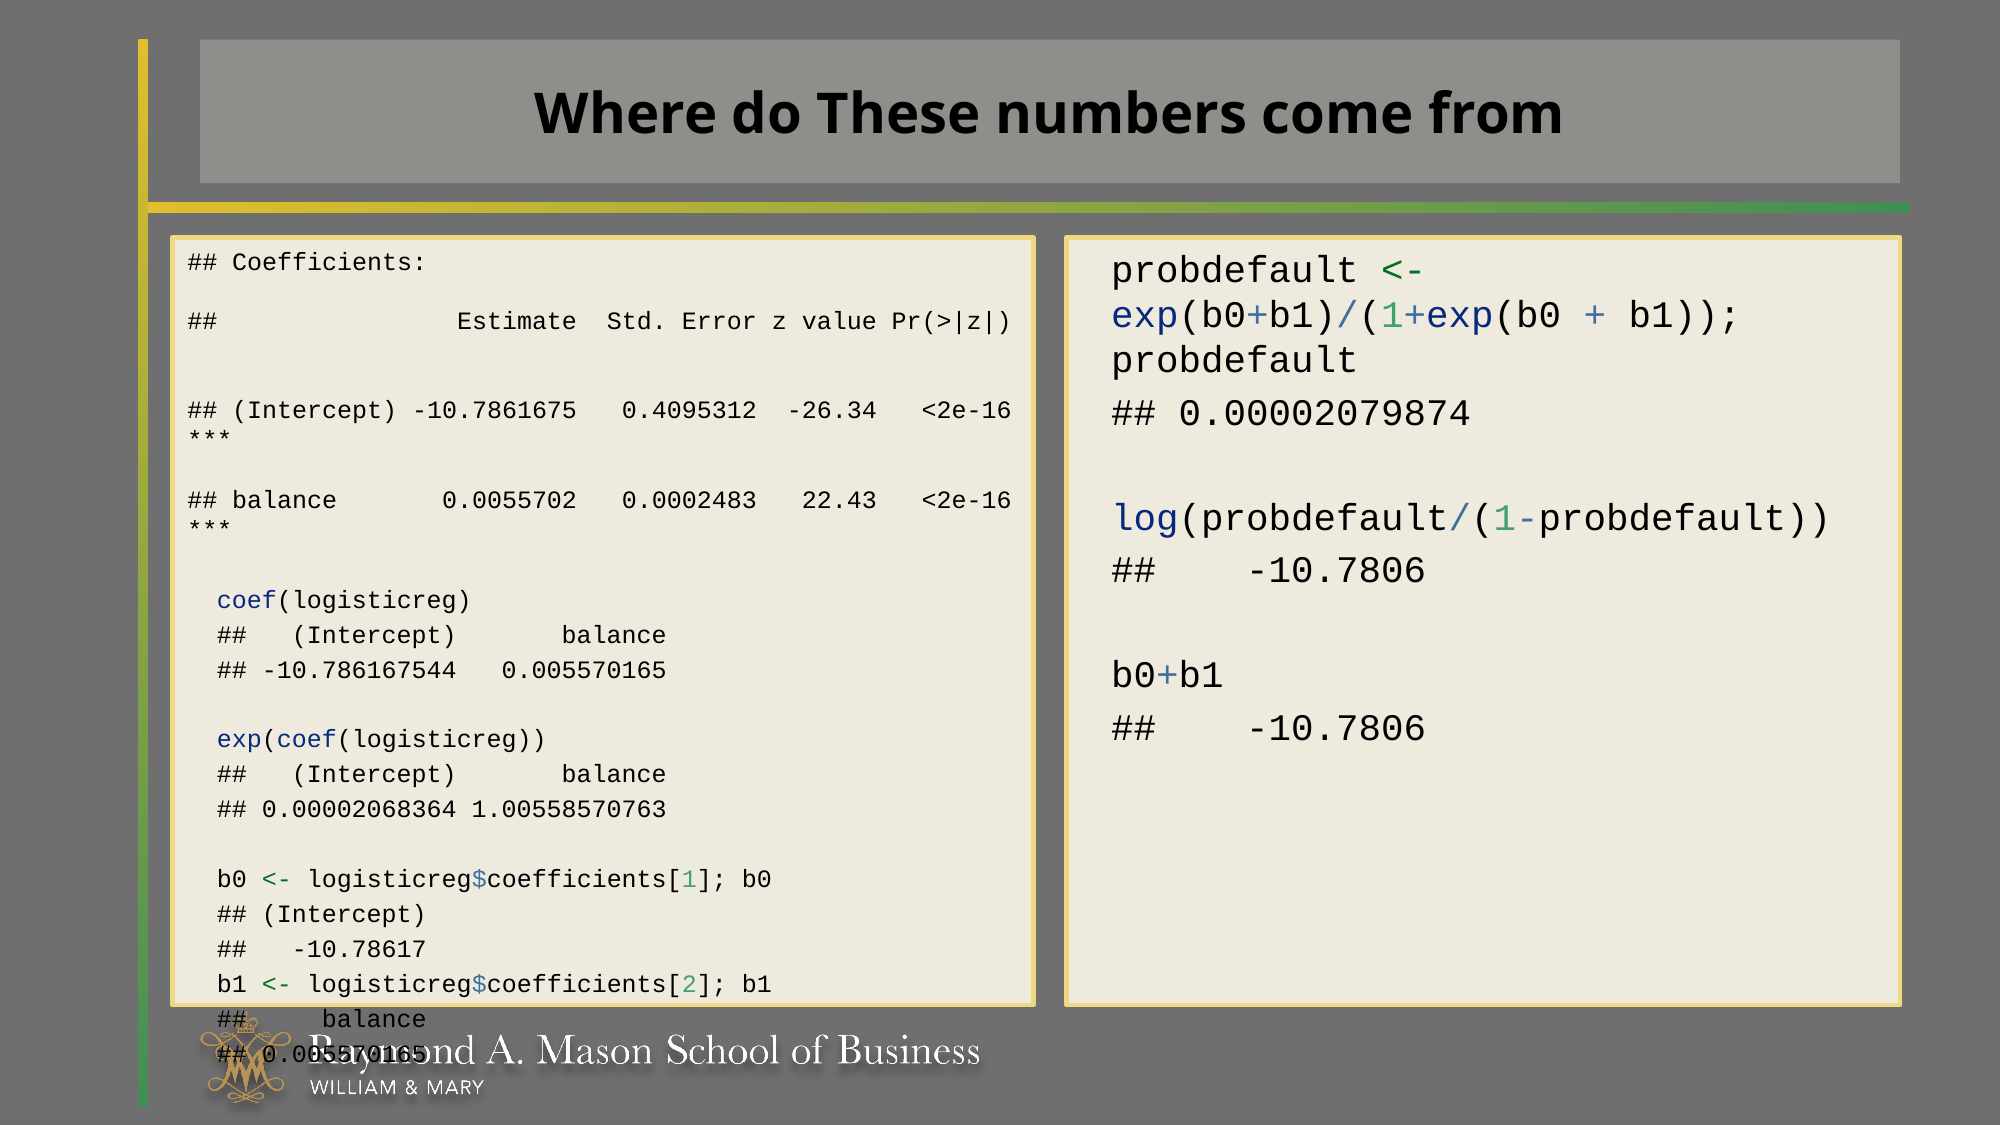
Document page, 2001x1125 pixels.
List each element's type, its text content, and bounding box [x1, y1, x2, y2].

list ## Coefficients: ## Estimate Std. Error z value Pr(>|z|) ## (Intercept) -10.7861675 0.4095312 -26.34 <2e-16 *** ## balance 0.0055702 0.0002483 22.43 <2e-16 *** coef(logisticreg) ## (Intercept) balance ## -10.786167544 0.005570165 exp(coef(logisticreg)) ## (Intercept) balance ## 0.00002068364 1.00558570763 b0 <- logisticreg$coefficients[1]; b0 ## (Intercept) ## -10.78617 b1 <- logisticreg$coefficients[2]; b1 ## balance ## 0.005570165 [170, 235, 1036, 1007]
title Where do These numbers come from [200, 39, 1900, 184]
picture [200, 1011, 979, 1103]
list probdefault <- exp(b0+b1)/(1+exp(b0 + b1)); probdefault ## 0.00002079874 log(probdefault/(1-probdefault)) ## -10.7806 b0+b1 ## -10.7806 [1064, 235, 1902, 1007]
